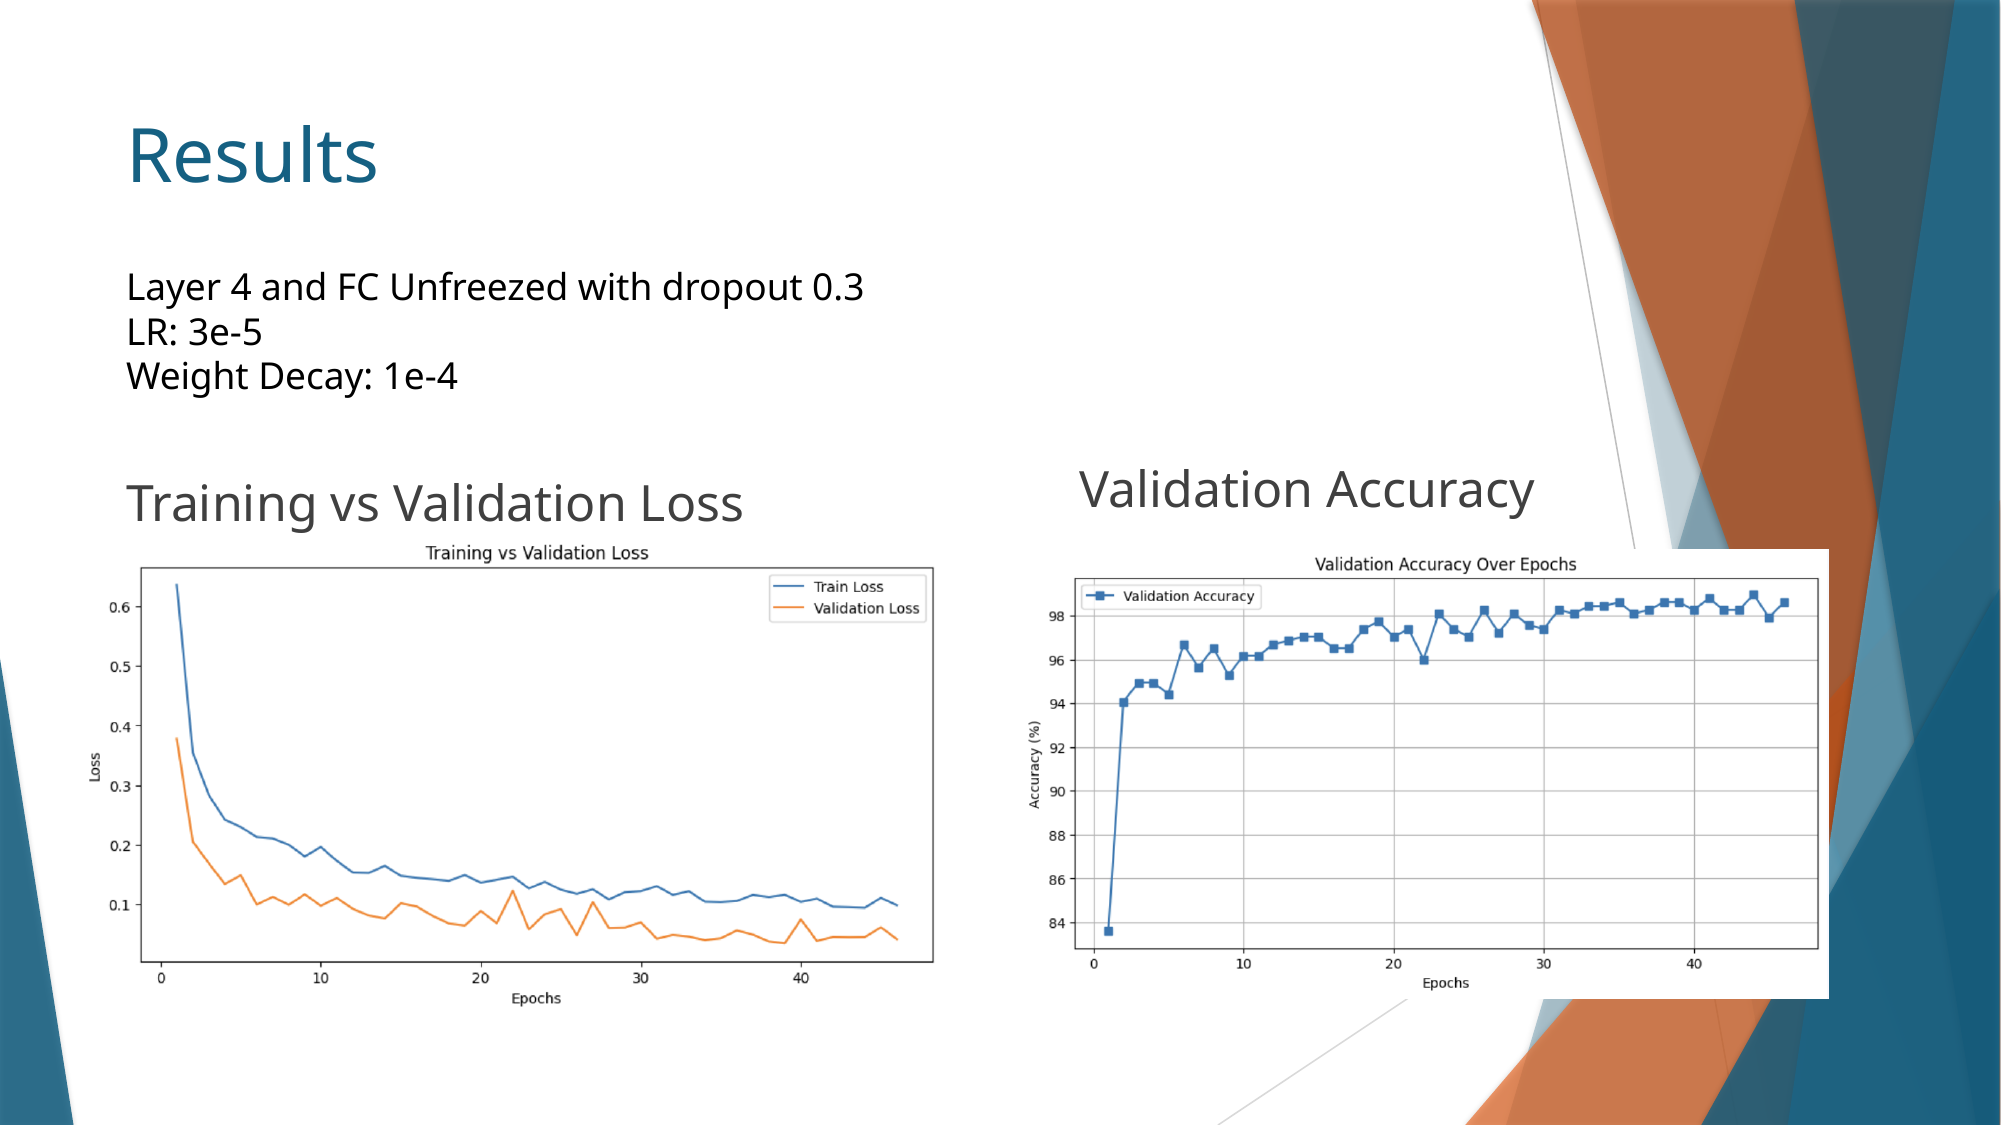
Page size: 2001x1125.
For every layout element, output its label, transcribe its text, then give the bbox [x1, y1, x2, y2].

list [1022, 549, 1830, 999]
text_box Layer 4 and FC Unfreezed with dropout 0.3 LR: 3e-5 Weight Decay: 1e-4 [111, 255, 1447, 406]
title Results [111, 99, 1522, 217]
list Training vs Validation Loss [111, 444, 798, 537]
list Validation Accuracy [1064, 430, 1752, 526]
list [79, 538, 941, 1014]
